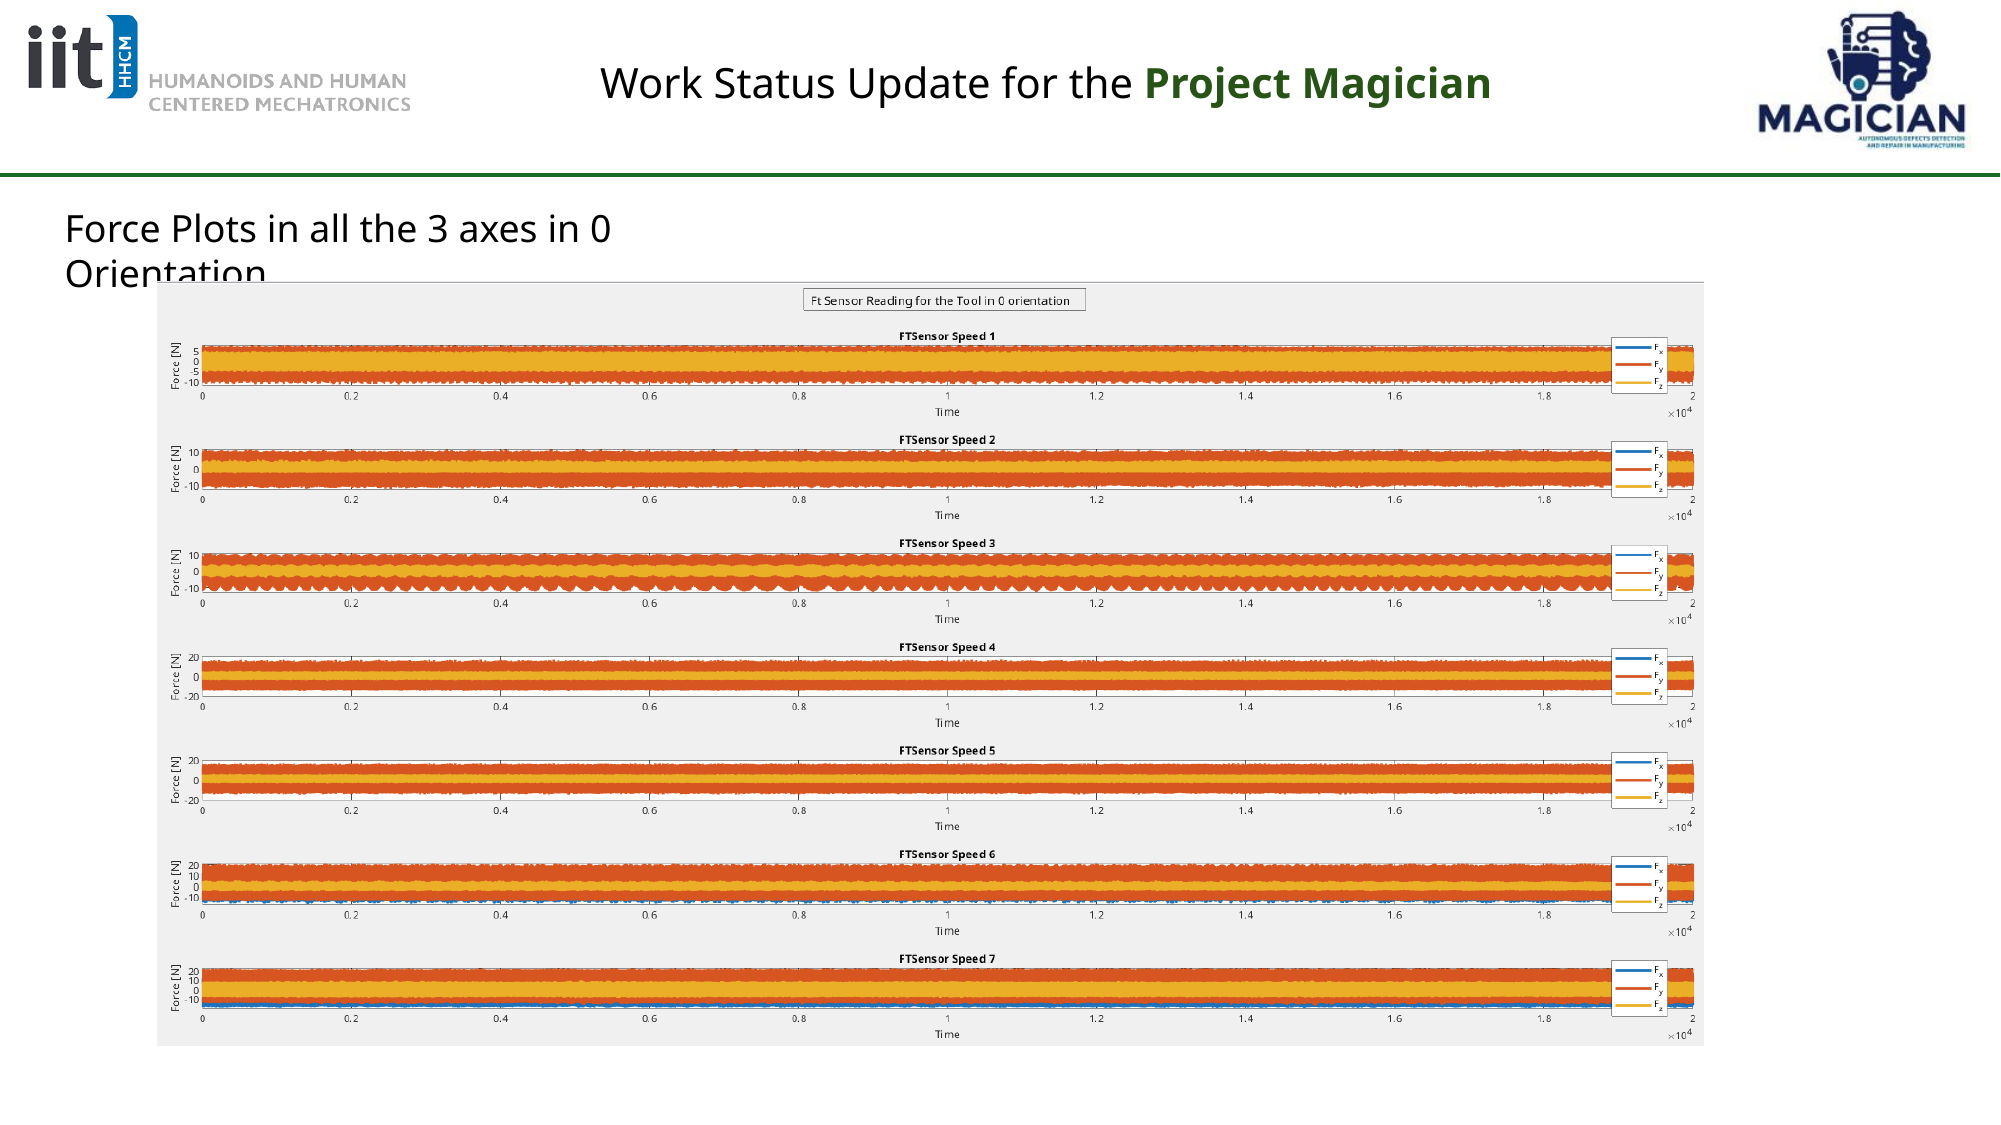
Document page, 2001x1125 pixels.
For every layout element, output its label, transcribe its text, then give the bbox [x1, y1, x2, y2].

picture [157, 280, 1705, 1046]
text_box Work Status Update for the Project Magician [585, 49, 1523, 115]
picture [1743, 0, 1982, 154]
picture [18, 14, 410, 112]
text_box Force Plots in all the 3 axes in 0 Orientation [49, 197, 797, 303]
